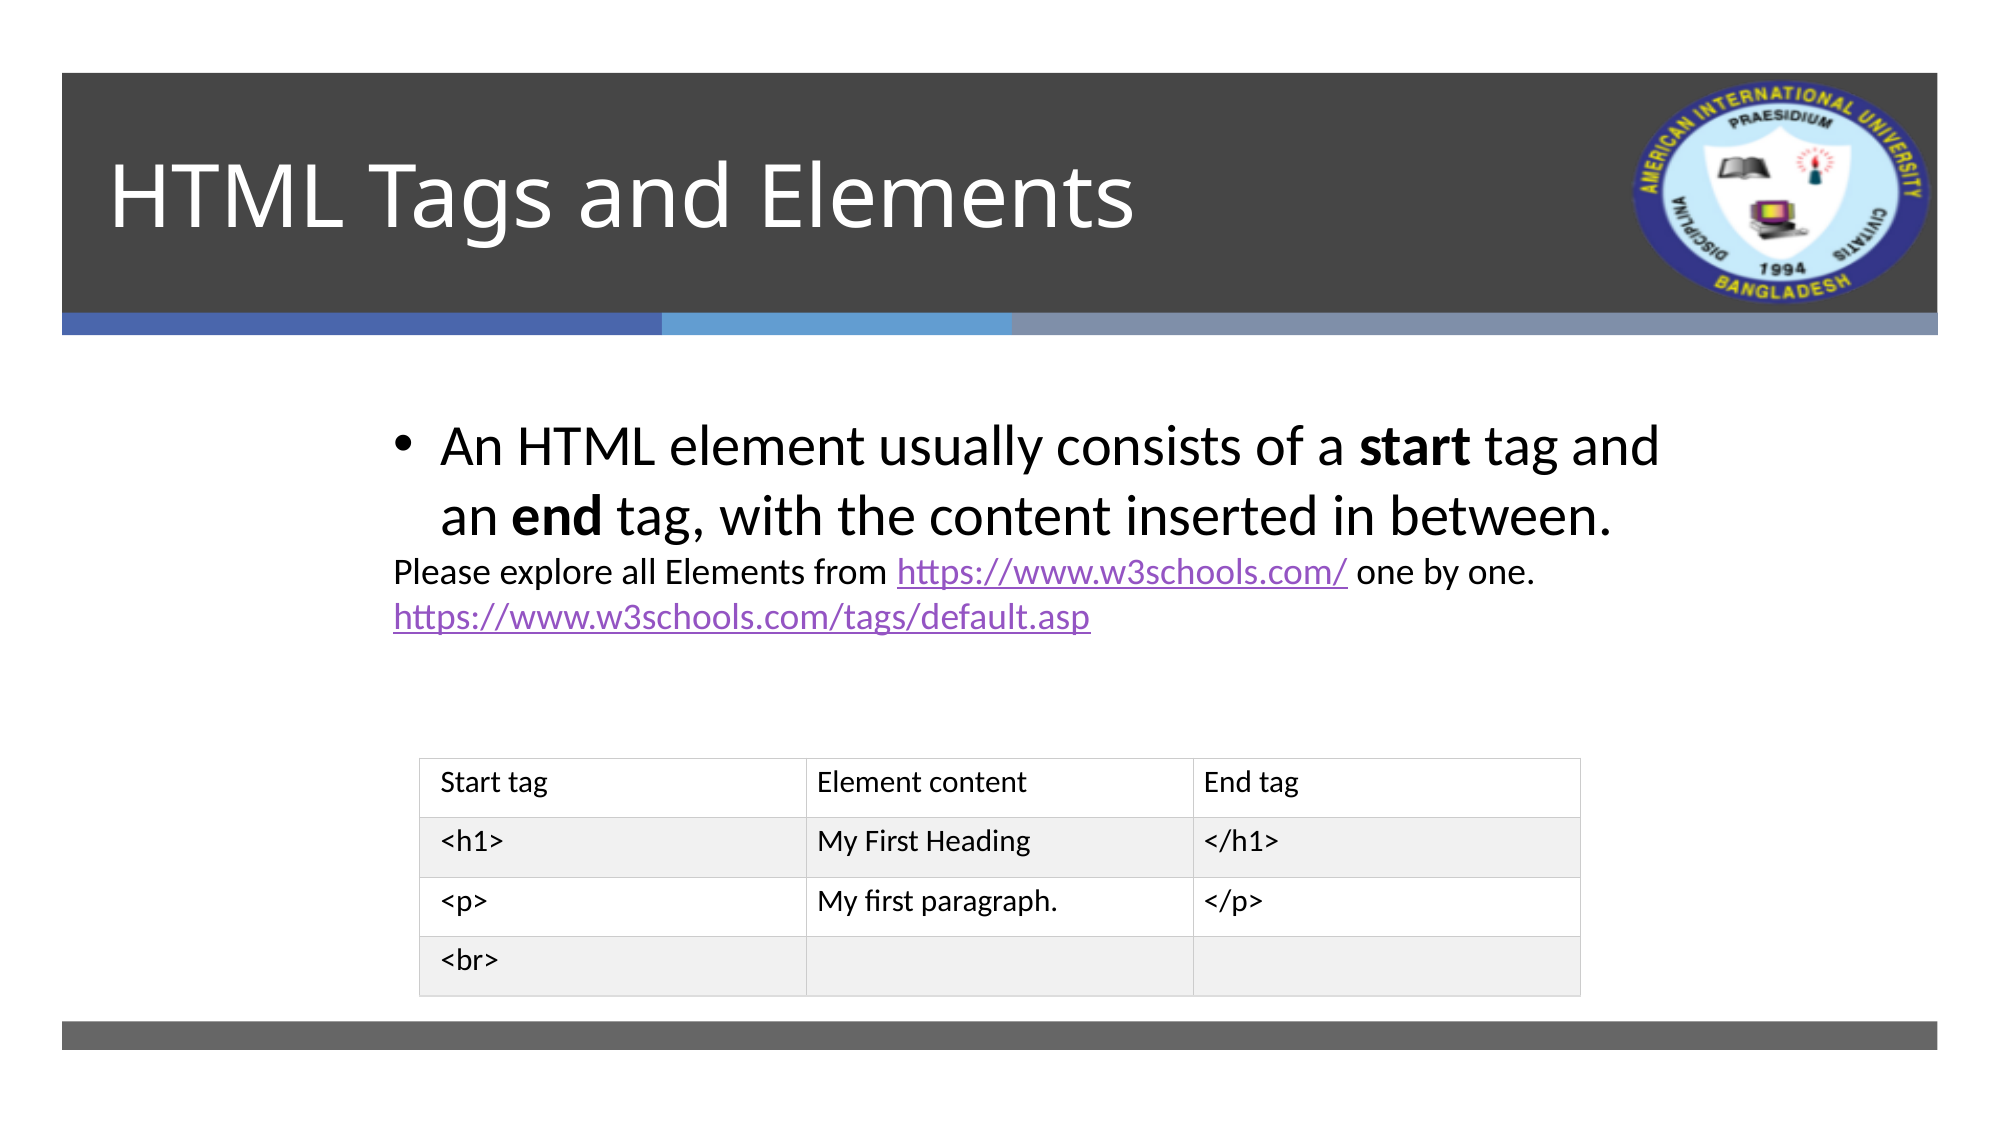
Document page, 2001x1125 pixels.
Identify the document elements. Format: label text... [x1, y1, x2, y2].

table_cell My First Heading [807, 818, 1193, 877]
table_header End tag [1194, 759, 1580, 817]
table_header Start tag [420, 759, 806, 817]
picture [1801, 75, 1938, 310]
subtitle [104, 251, 1801, 331]
table_cell <h1> [420, 818, 806, 877]
table_cell </p> [1194, 878, 1580, 936]
table_cell [1194, 937, 1580, 995]
table_cell <p> [420, 878, 806, 936]
table_header Element content [807, 759, 1193, 817]
table_cell </h1> [1194, 818, 1580, 877]
title HTML Tags and Elements [92, 73, 1801, 253]
table_cell [807, 937, 1193, 995]
text_box An HTML element usually consists of a start tag and an end tag, with the content inserted in between. Please explore all Elements from https://www.w3schools.com/ one by one. https://www.w3schools.com/tags/default.asp [378, 399, 1678, 690]
table_cell <br> [420, 937, 806, 995]
table_cell My first paragraph. [807, 878, 1193, 936]
